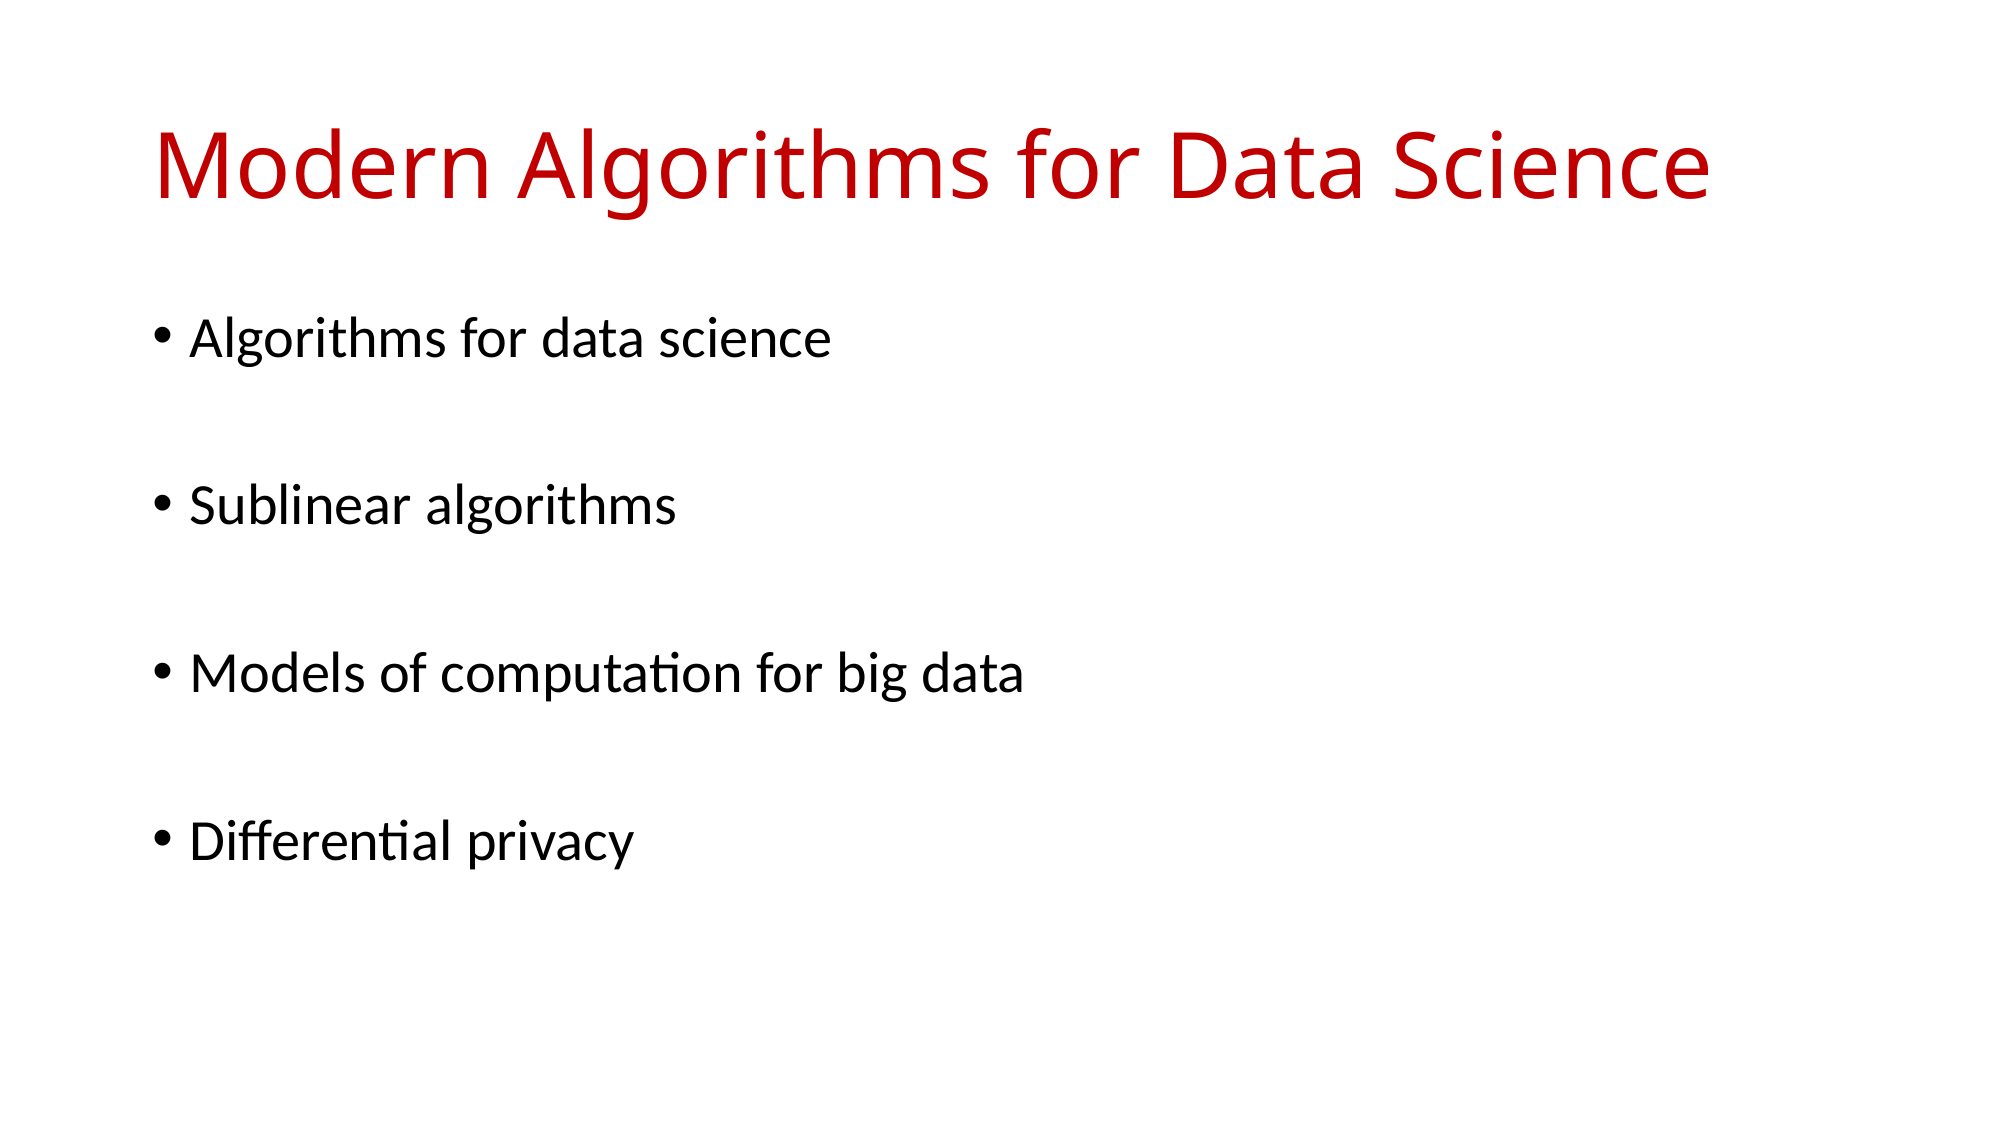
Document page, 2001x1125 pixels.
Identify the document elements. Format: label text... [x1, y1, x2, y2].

list Algorithms for data science Sublinear algorithms Models of computation for big data Differential privacy [137, 299, 1863, 1014]
title Modern Algorithms for Data Science [137, 59, 1863, 278]
